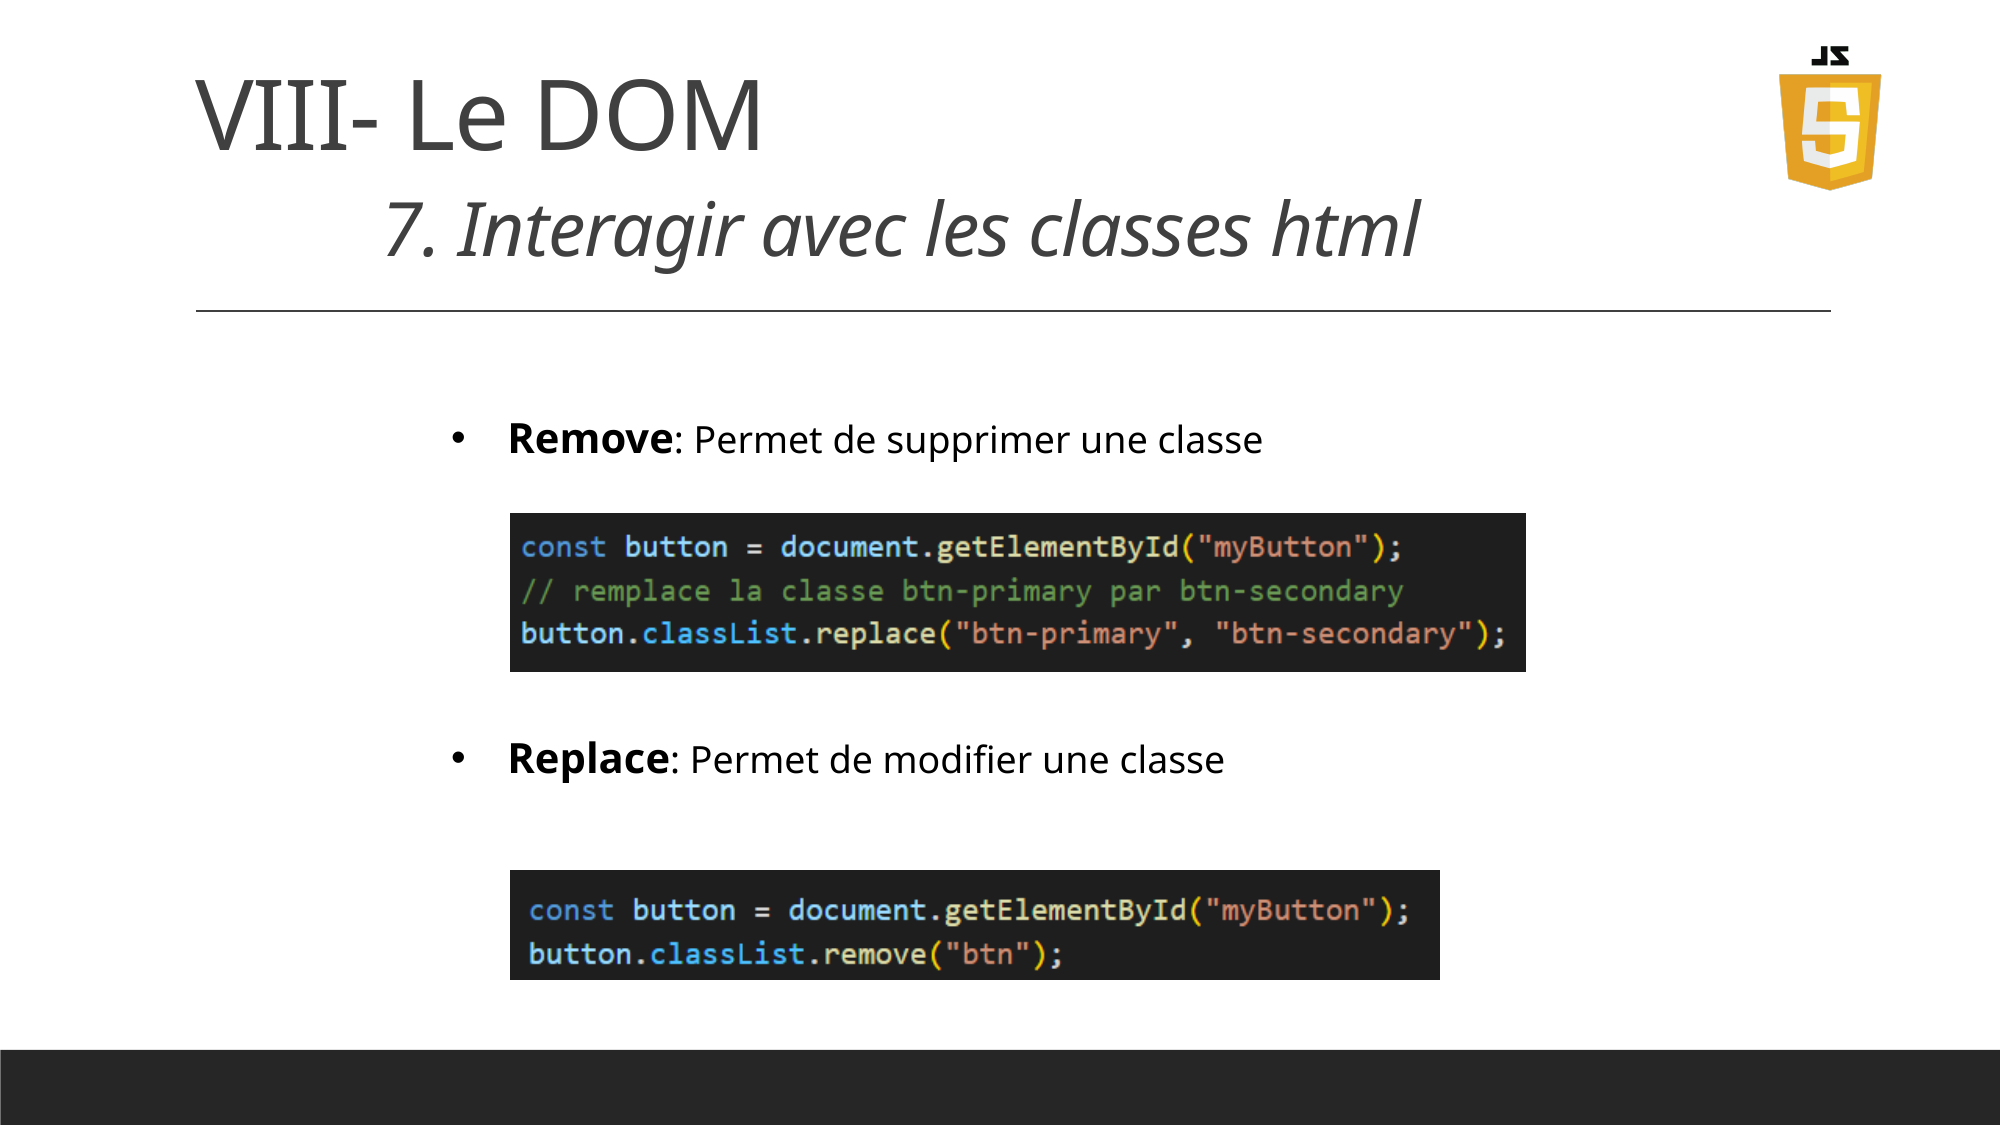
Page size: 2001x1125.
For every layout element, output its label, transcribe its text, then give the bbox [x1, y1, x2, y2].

picture [1702, 46, 1958, 192]
title VIII- Le DOM 7. Interagir avec les classes html [180, 47, 2000, 285]
picture [509, 513, 1527, 673]
picture [509, 870, 1441, 981]
text_box Remove: Permet de supprimer une classe Replace: Permet de modifier une classe [436, 314, 1888, 835]
